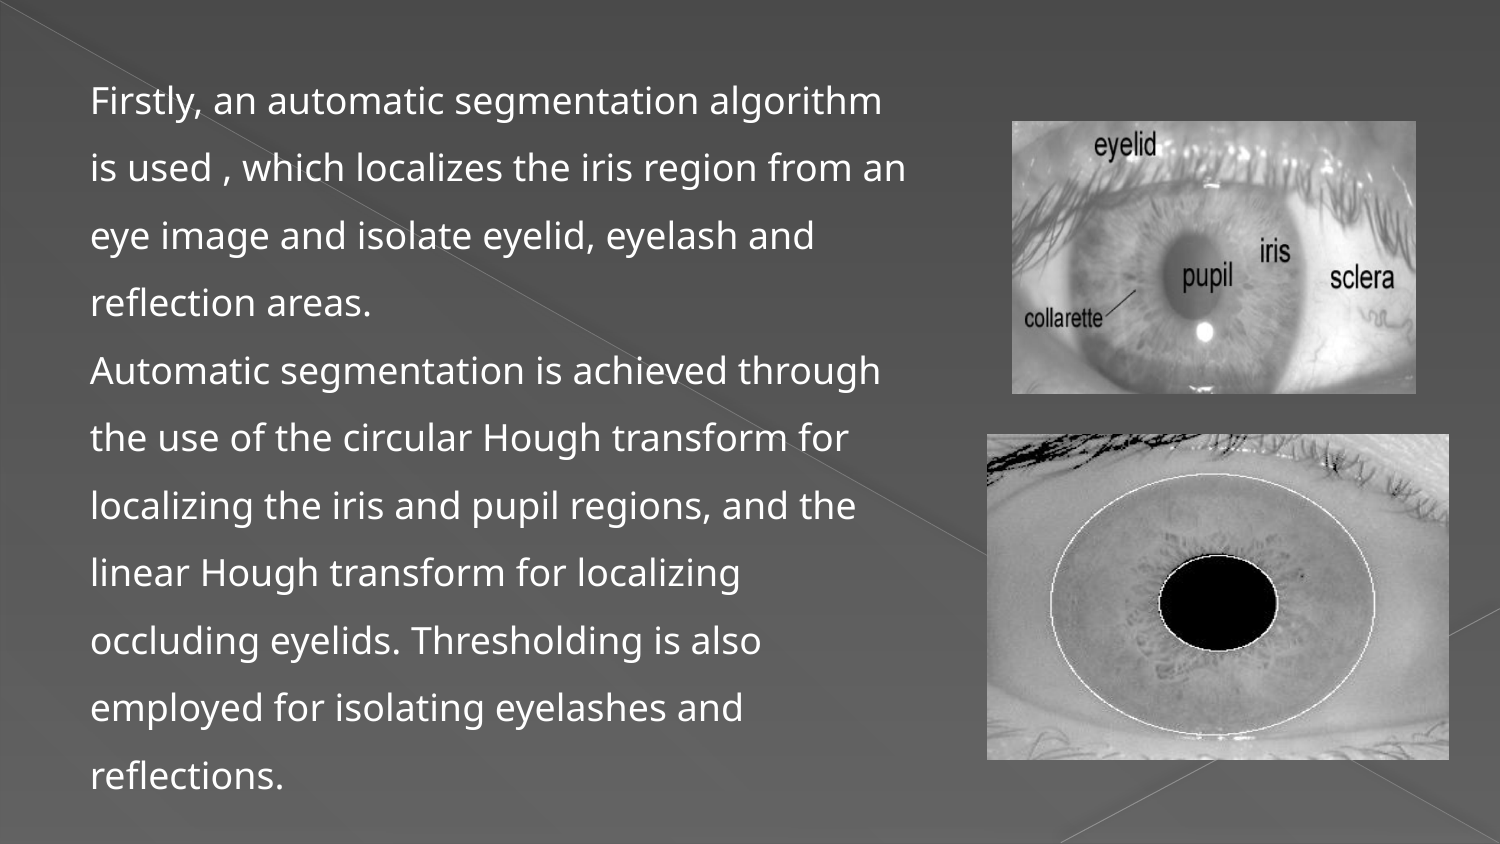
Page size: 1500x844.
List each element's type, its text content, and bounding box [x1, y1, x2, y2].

picture [1012, 121, 1416, 394]
text_box Firstly, an automatic segmentation algorithm is used , which localizes the iris region from an eye image and isolate eyelid, eyelash and reflection areas. Automatic segmentation is achieved through the use of the circular Hough transform for localizing the iris and pupil regions, and the linear Hough transform for localizing occluding eyelids. Thresholding is also employed for isolating eyelashes and reflections. [75, 46, 925, 805]
picture [987, 434, 1450, 760]
